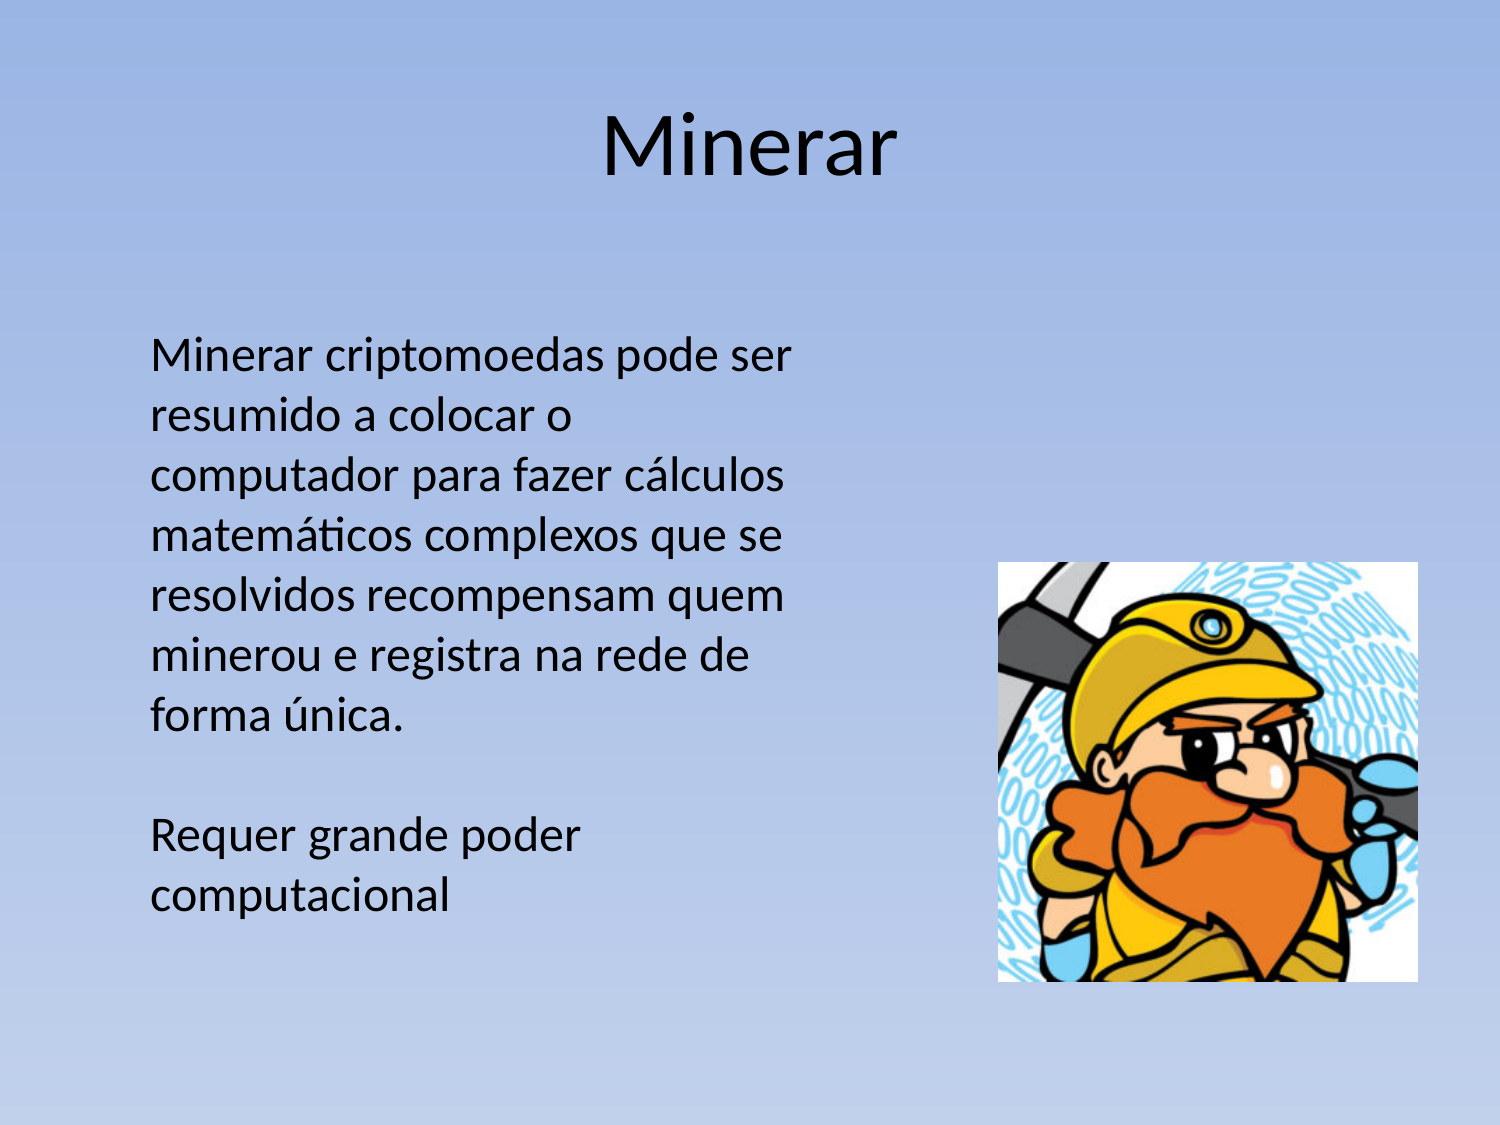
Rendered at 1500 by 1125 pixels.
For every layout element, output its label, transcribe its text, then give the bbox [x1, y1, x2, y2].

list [997, 562, 1418, 982]
text_box Minerar criptomoedas pode ser resumido a colocar o computador para fazer cálculos matemáticos complexos que se resolvidos recompensam quem minerou e registra na rede de forma única. Requer grande poder computacional [135, 314, 833, 1125]
title Minerar [75, 45, 1425, 233]
